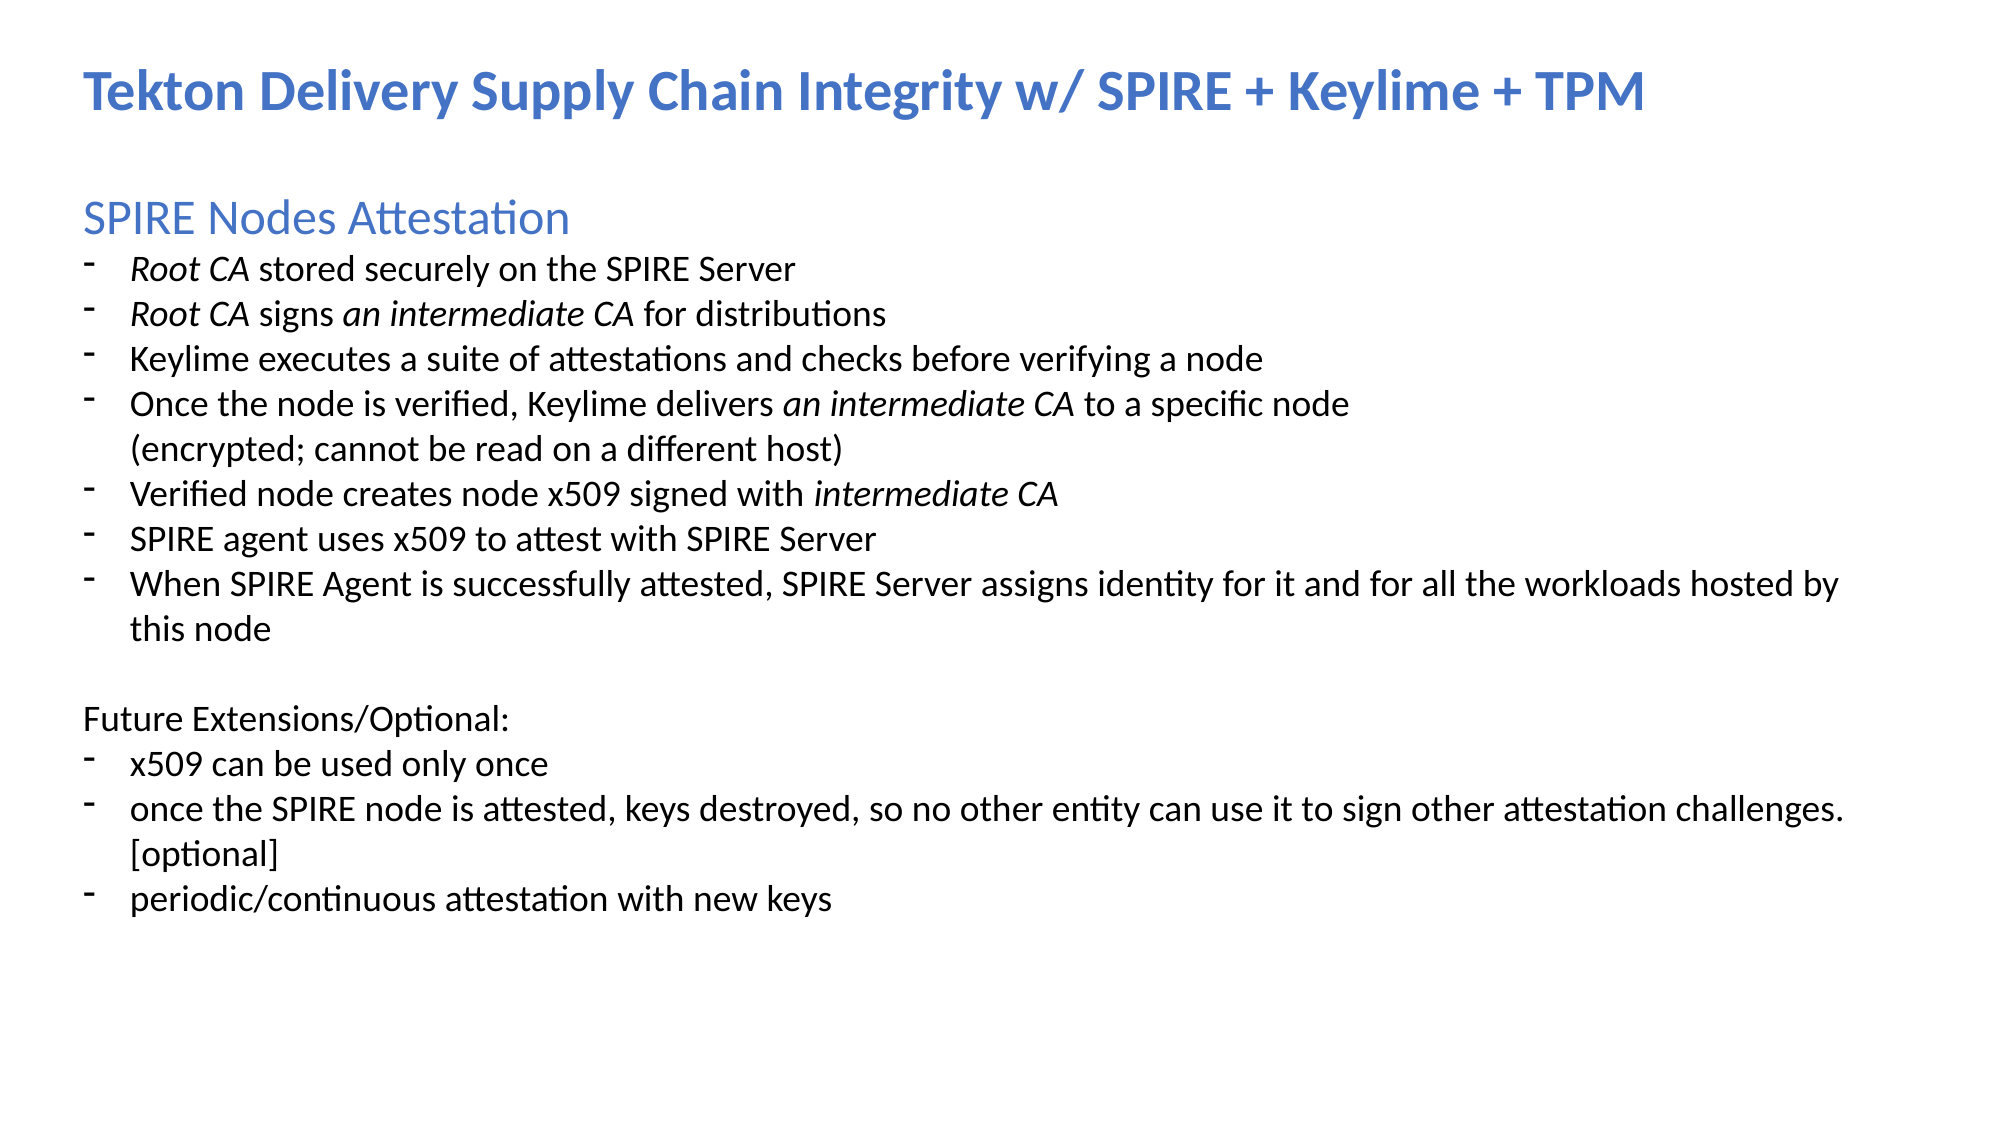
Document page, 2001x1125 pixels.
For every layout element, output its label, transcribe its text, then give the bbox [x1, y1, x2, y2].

text_box SPIRE Nodes Attestation Root CA stored securely on the SPIRE Server Root CA signs an intermediate CA for distributions Keylime executes a suite of attestations and checks before verifying a node Once the node is verified, Keylime delivers an intermediate CA to a specific node (encrypted; cannot be read on a different host) Verified node creates node x509 signed with intermediate CA SPIRE agent uses x509 to attest with SPIRE Server When SPIRE Agent is successfully attested, SPIRE Server assigns identity for it and for all the workloads hosted by this node Future Extensions/Optional: x509 can be used only once once the SPIRE node is attested, keys destroyed, so no other entity can use it to sign other attestation challenges. [optional] periodic/continuous attestation with new keys [68, 176, 1884, 972]
text_box Tekton Delivery Supply Chain Integrity w/ SPIRE + Keylime + TPM [68, 44, 1727, 130]
